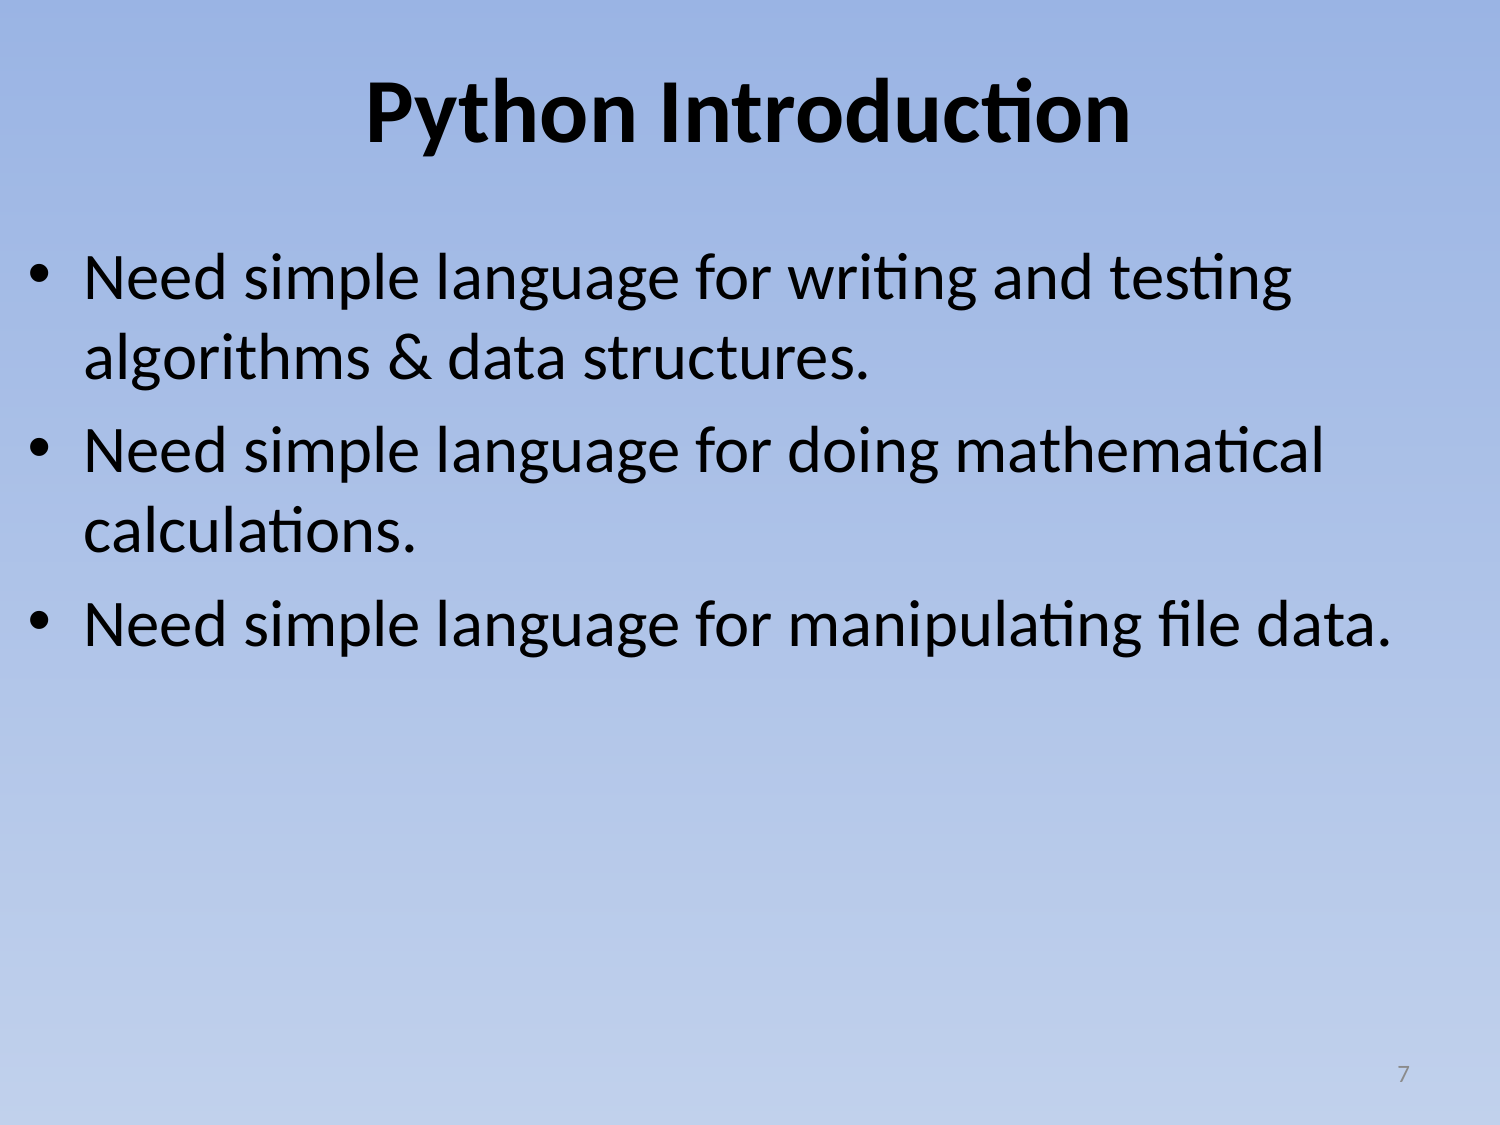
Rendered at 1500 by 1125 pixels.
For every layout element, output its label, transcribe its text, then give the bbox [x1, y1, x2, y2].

list Need simple language for writing and testing algorithms & data structures. Need simple language for doing mathematical calculations. Need simple language for manipulating file data. [12, 224, 1450, 1013]
slide_number 7 [1074, 1042, 1425, 1103]
title Python Introduction [75, 24, 1425, 188]
